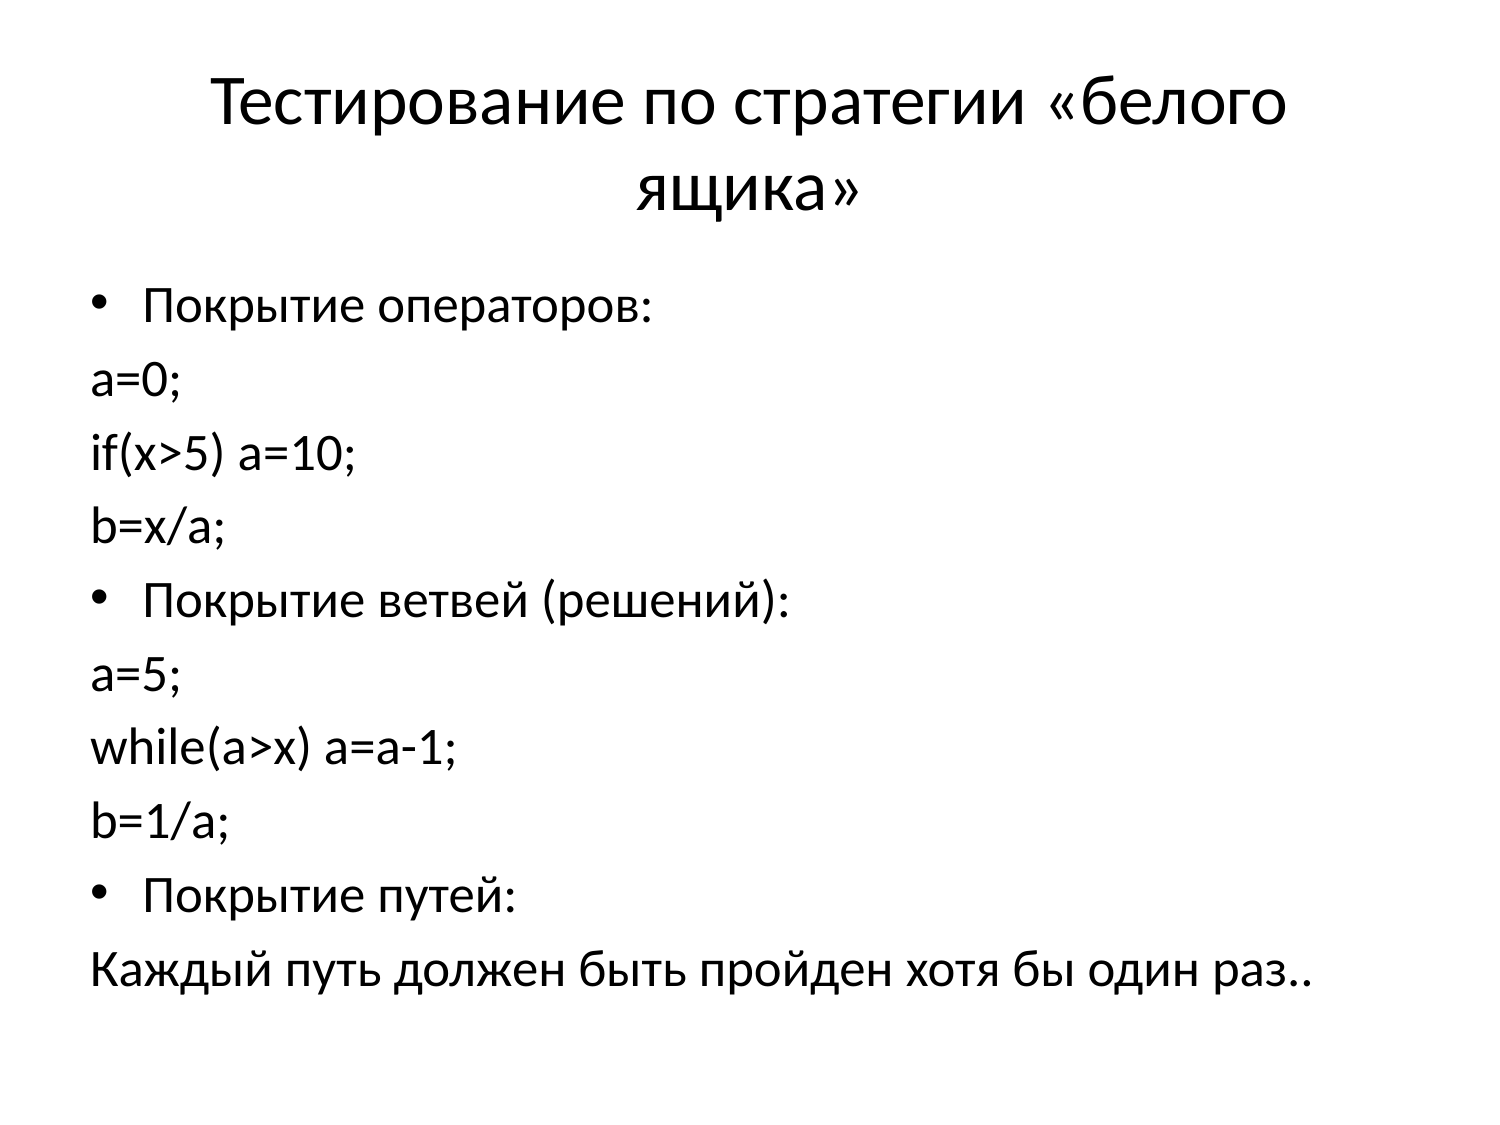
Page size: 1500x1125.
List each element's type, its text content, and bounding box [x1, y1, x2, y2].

title Тестирование по стратегии «белого ящика» [75, 45, 1425, 233]
list Покрытие операторов: a=0; if(x>5) a=10; b=x/a; Покрытие ветвей (решений): a=5; while(a>x) a=a-1; b=1/a; Покрытие путей: Каждый путь должен быть пройден хотя бы один раз.. [75, 262, 1425, 1005]
